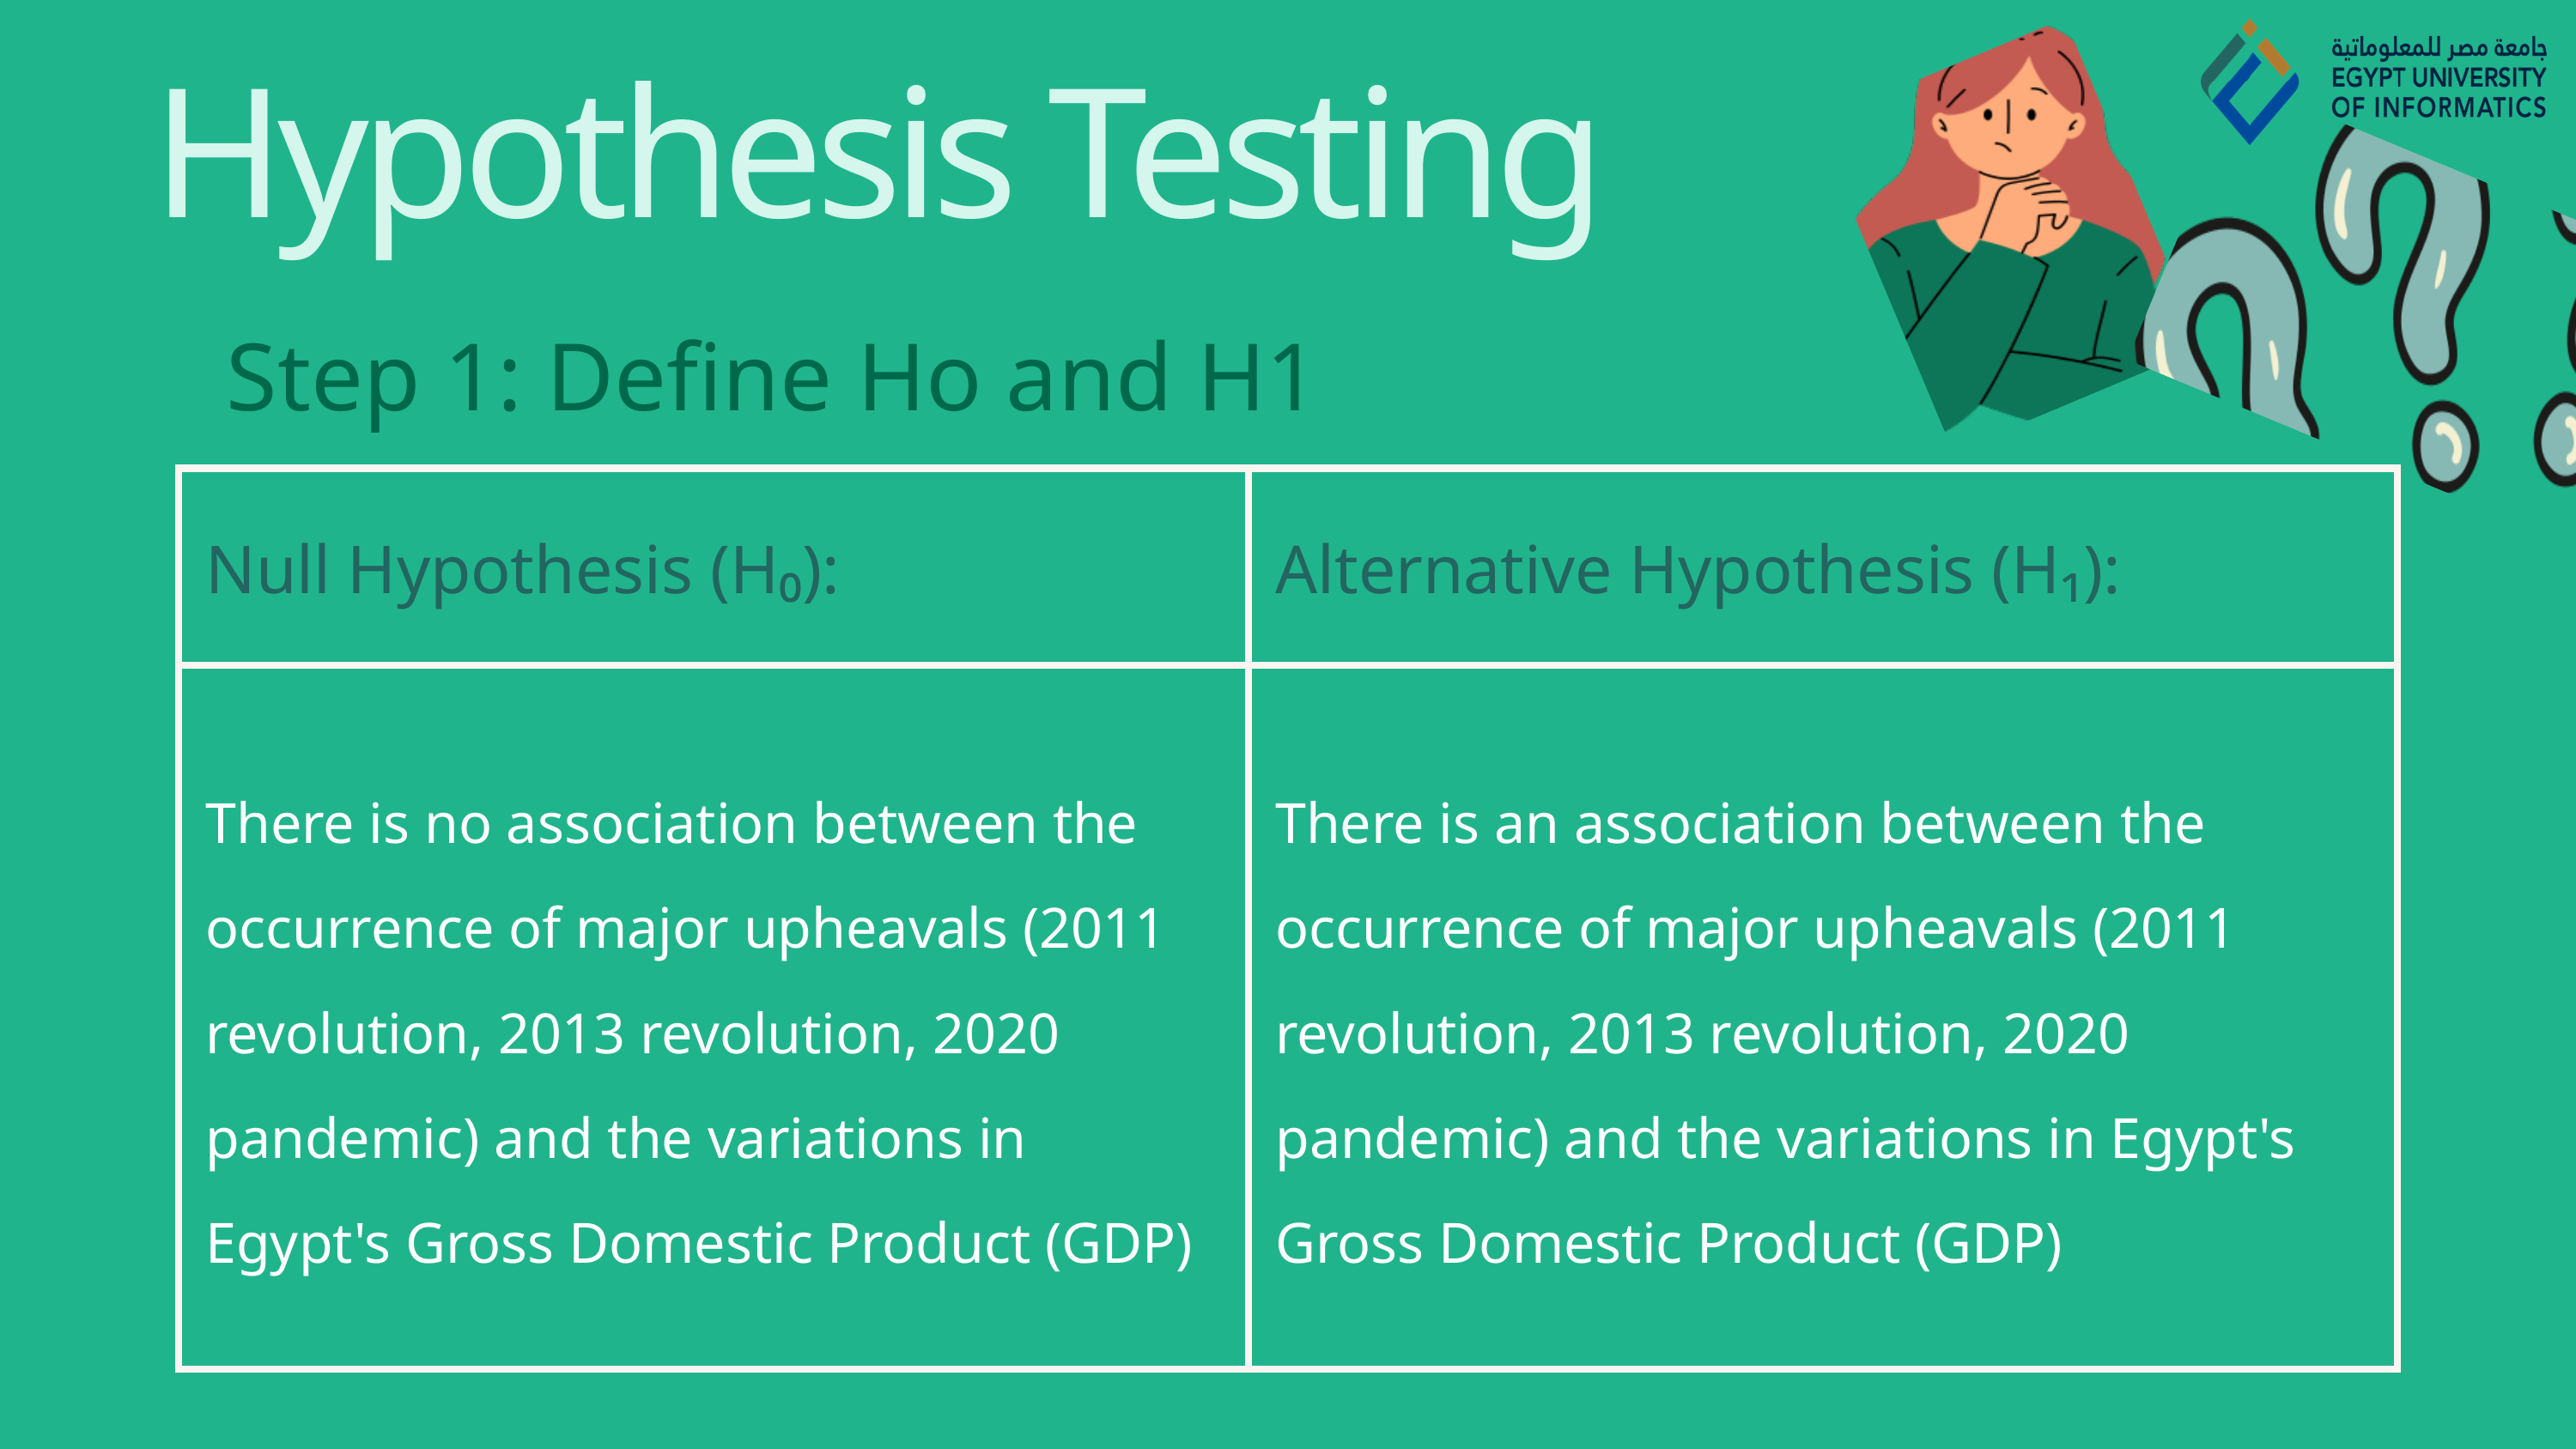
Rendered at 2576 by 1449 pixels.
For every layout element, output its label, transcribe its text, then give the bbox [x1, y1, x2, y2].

text_box Step 1: Define Ho and H1 [212, 299, 1334, 429]
text_box [2201, 18, 2547, 145]
table_cell There is no association between the occurrence of major upheavals (2011 revolution, 2013 revolution, 2020 pandemic) and the variations in Egypt's Gross Domestic Product (GDP) [182, 669, 1245, 1366]
text_box Hypothesis Testing [0, 91, 2009, 254]
table_cell There is an association between the occurrence of major upheavals (2011 revolution, 2013 revolution, 2020 pandemic) and the variations in Egypt's Gross Domestic Product (GDP) [1252, 669, 2394, 1366]
text_box [2127, 82, 2576, 547]
text_box [1870, 18, 2167, 452]
table_header Null Hypothesis (H₀): [182, 472, 1245, 662]
table_header Alternative Hypothesis (H₁): [1252, 472, 2394, 662]
